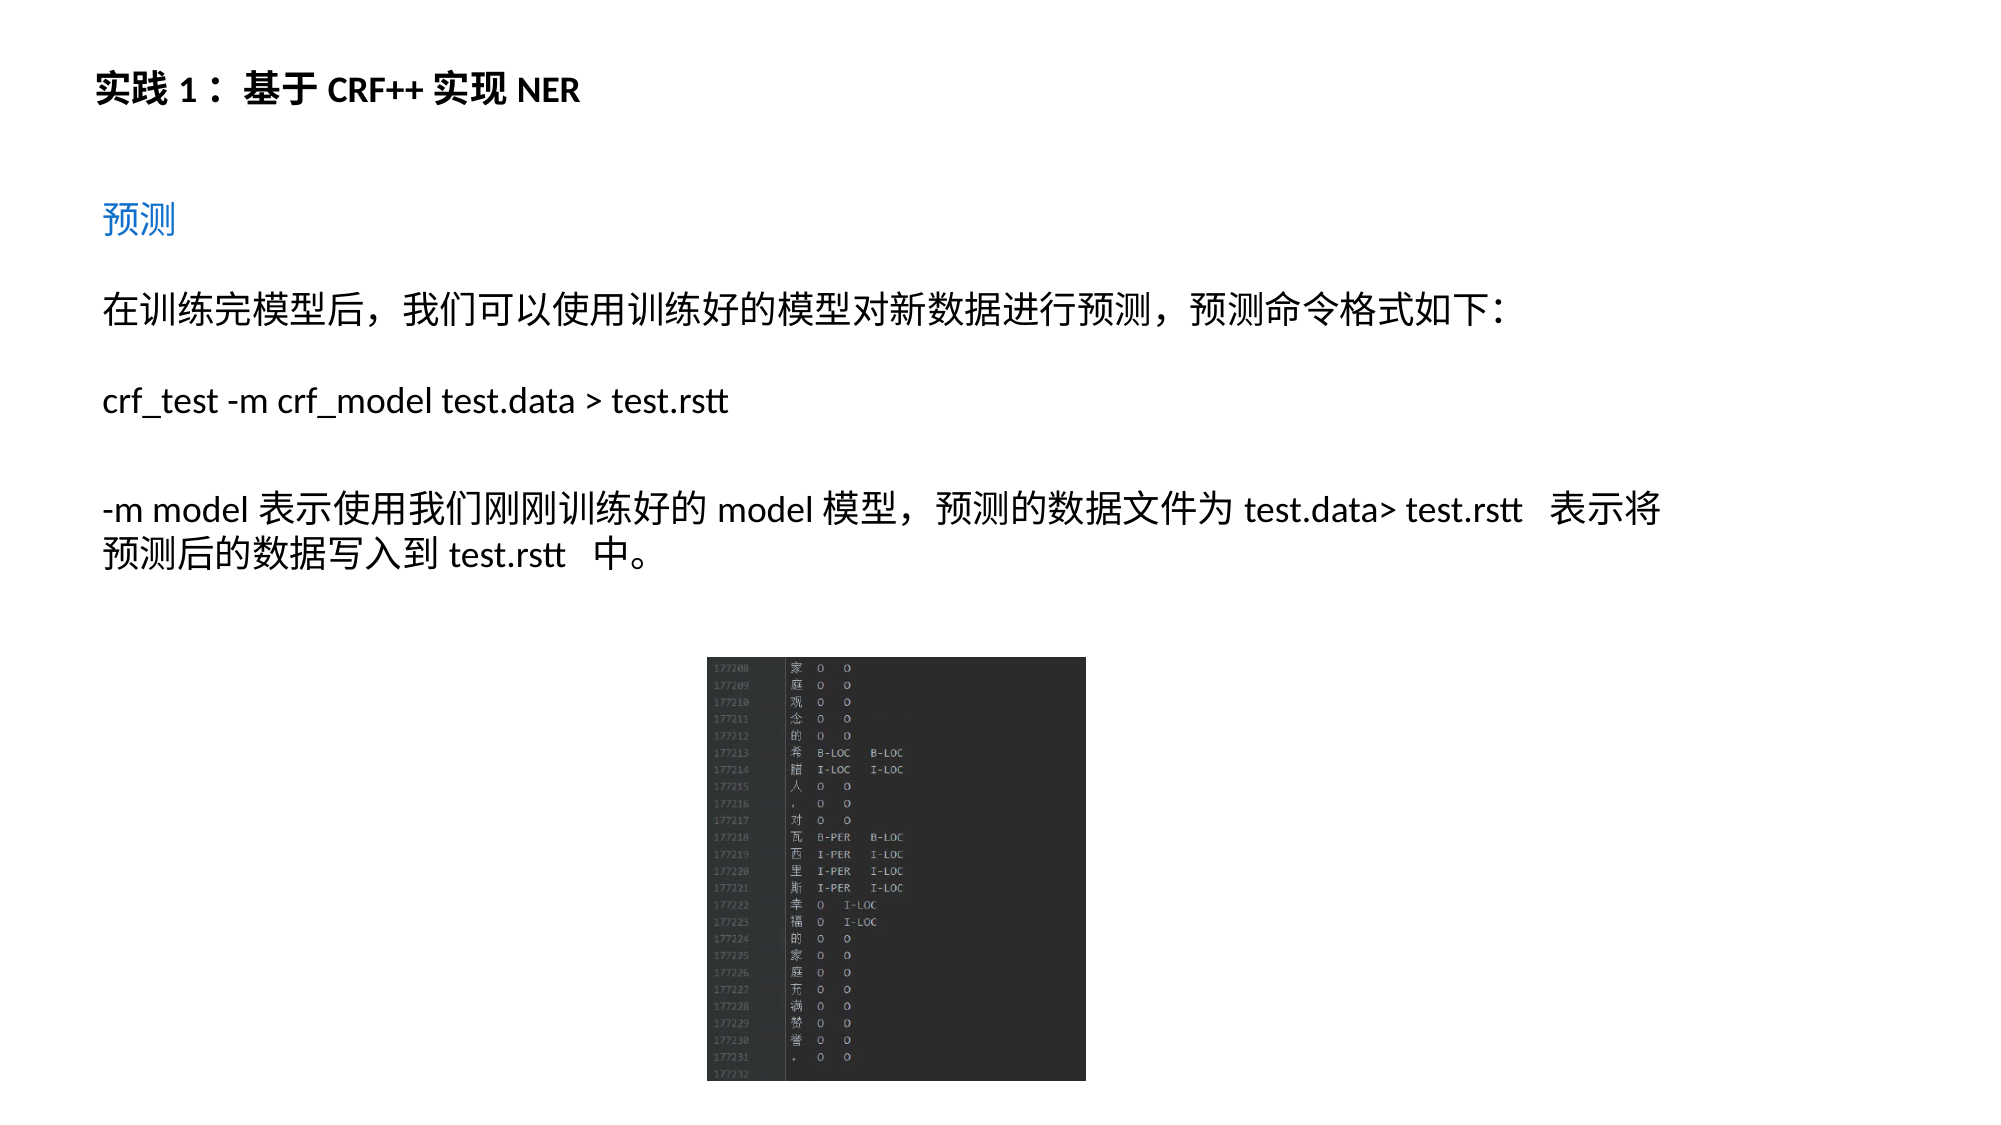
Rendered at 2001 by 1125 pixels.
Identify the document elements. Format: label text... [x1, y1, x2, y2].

text_box 预测 在训练完模型后，我们可以使用训练好的模型对新数据进行预测，预测命令格式如下： crf_test -m crf_model test.data > test.rstt [87, 188, 1811, 429]
text_box -m model表示使用我们刚刚训练好的model模型，预测的数据文件为test.data> test.rstt 表示将预测后的数据写入到test.rstt 中。 [87, 477, 1706, 583]
text_box 实践1：基于CRF++实现NER [79, 57, 837, 117]
picture [707, 657, 1086, 1081]
